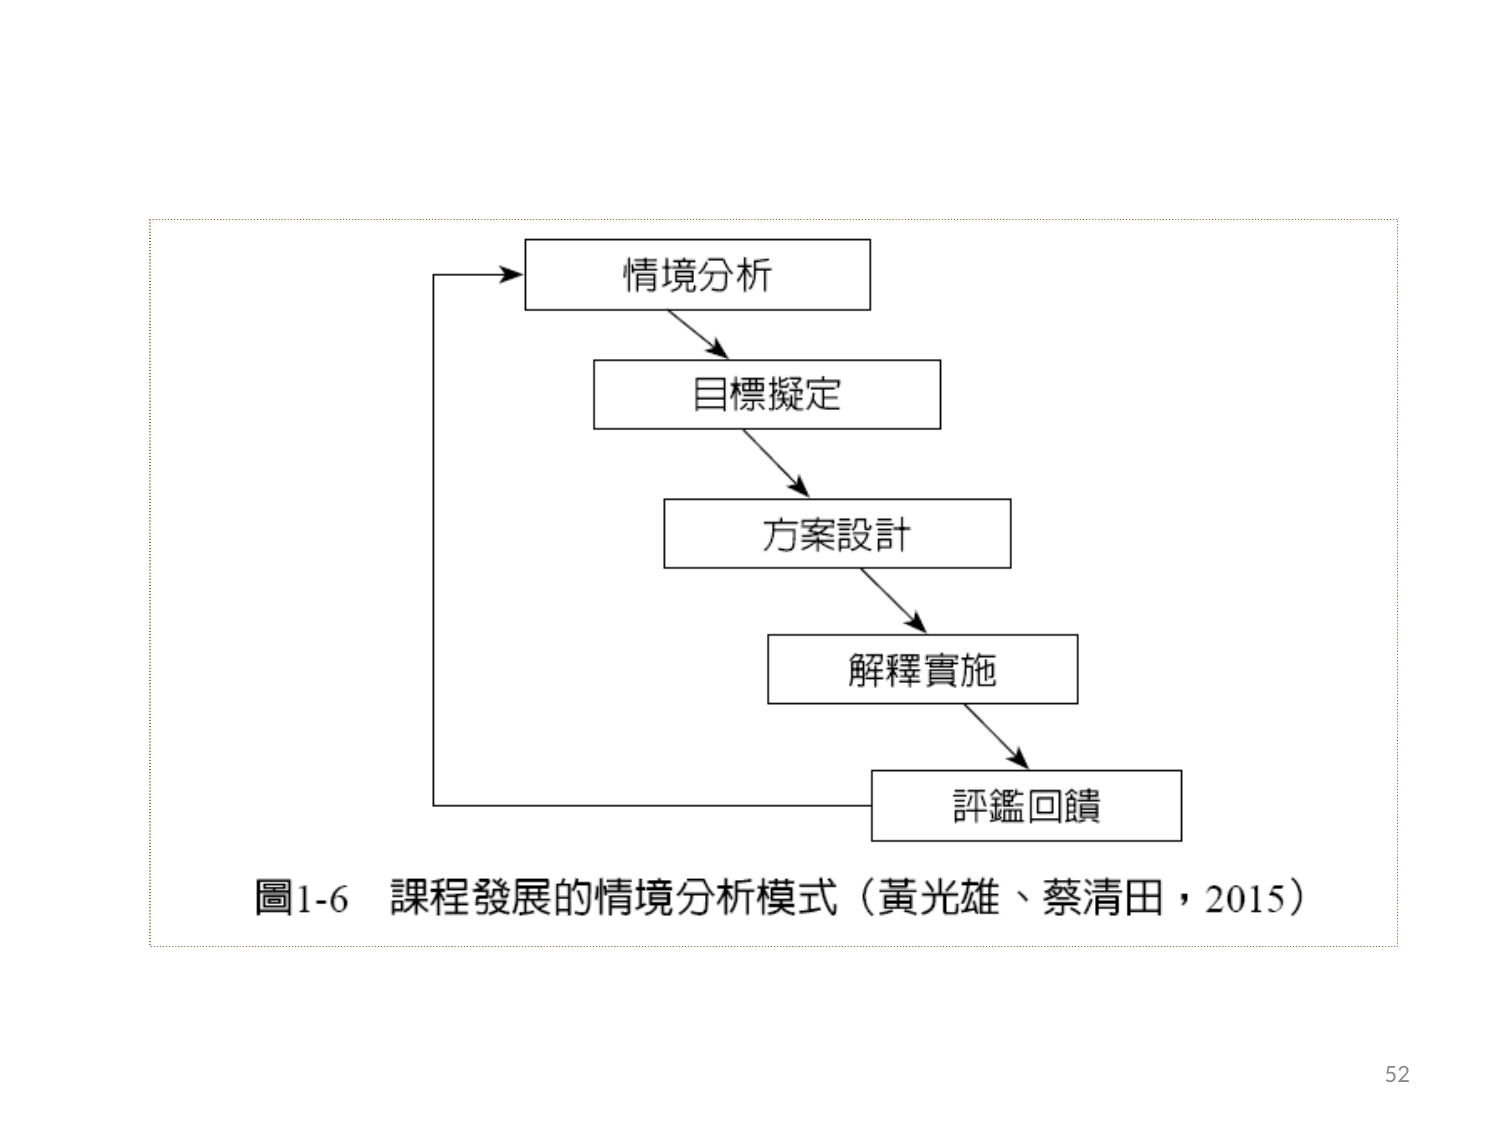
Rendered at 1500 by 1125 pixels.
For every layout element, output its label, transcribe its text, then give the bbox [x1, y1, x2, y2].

picture [150, 219, 1398, 946]
slide_number 52 [1074, 1042, 1425, 1103]
